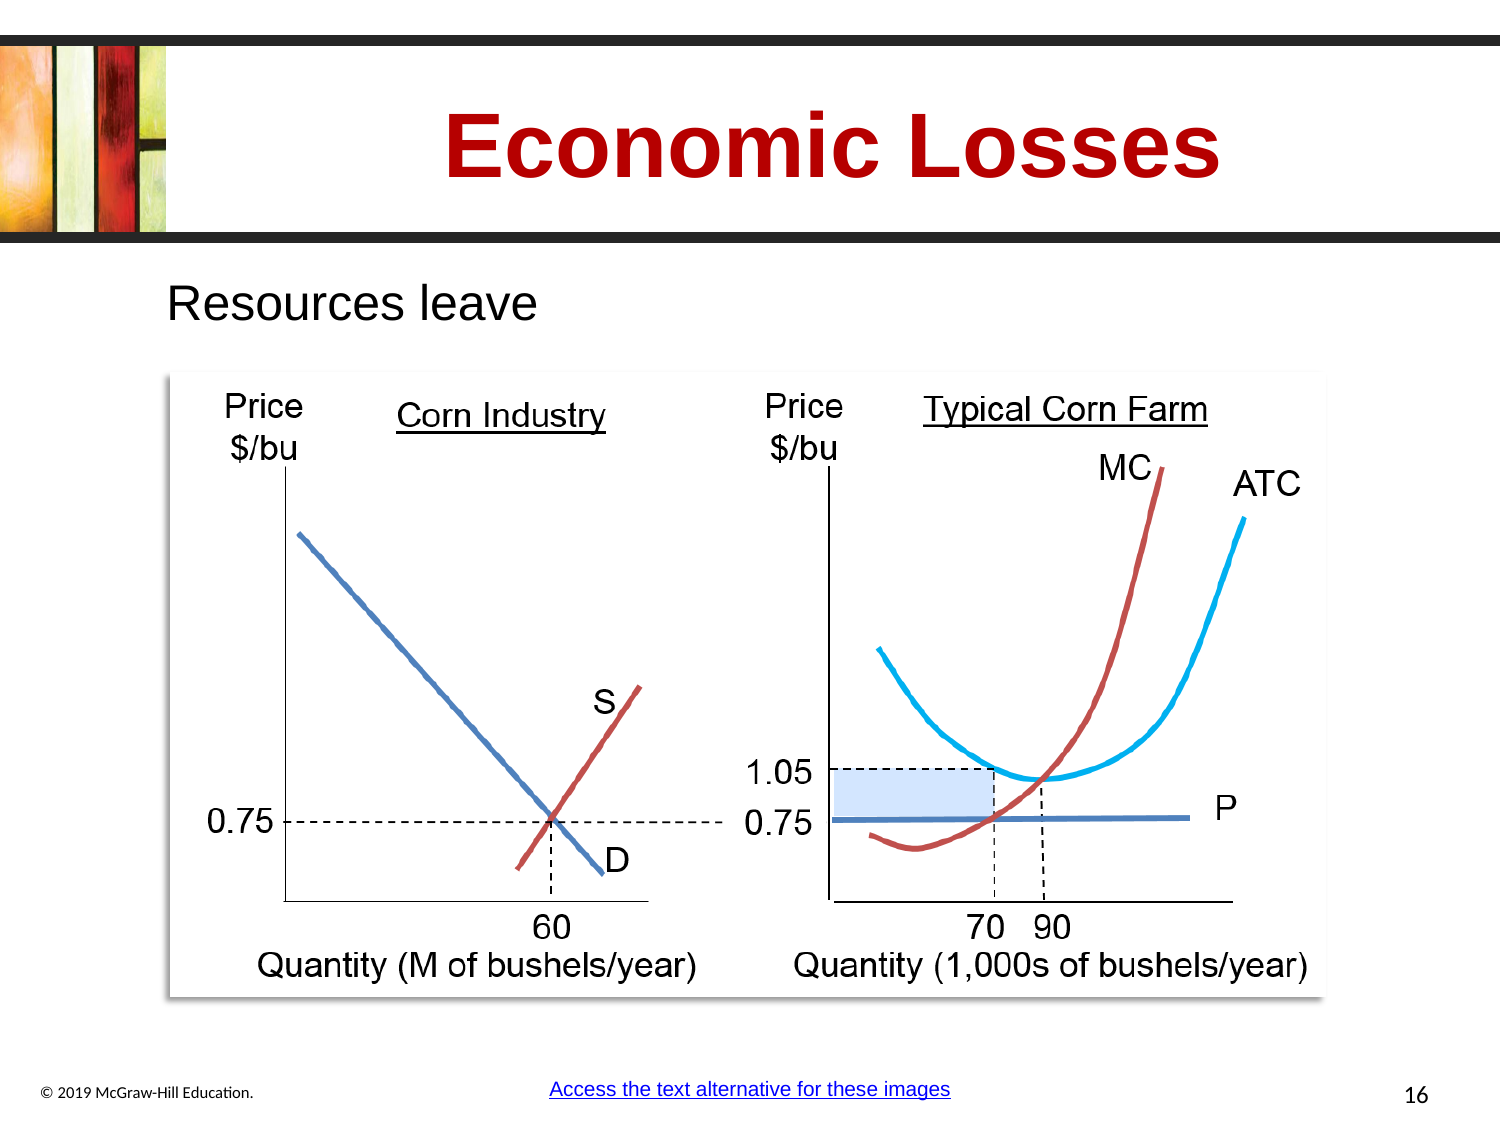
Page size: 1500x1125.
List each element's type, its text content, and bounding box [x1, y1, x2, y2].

list Access the text alternative for these images [487, 1069, 1013, 1108]
picture [0, 46, 166, 232]
list Resources leave [151, 262, 1425, 350]
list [157, 368, 1329, 1009]
title Economic Losses [170, 45, 1496, 238]
